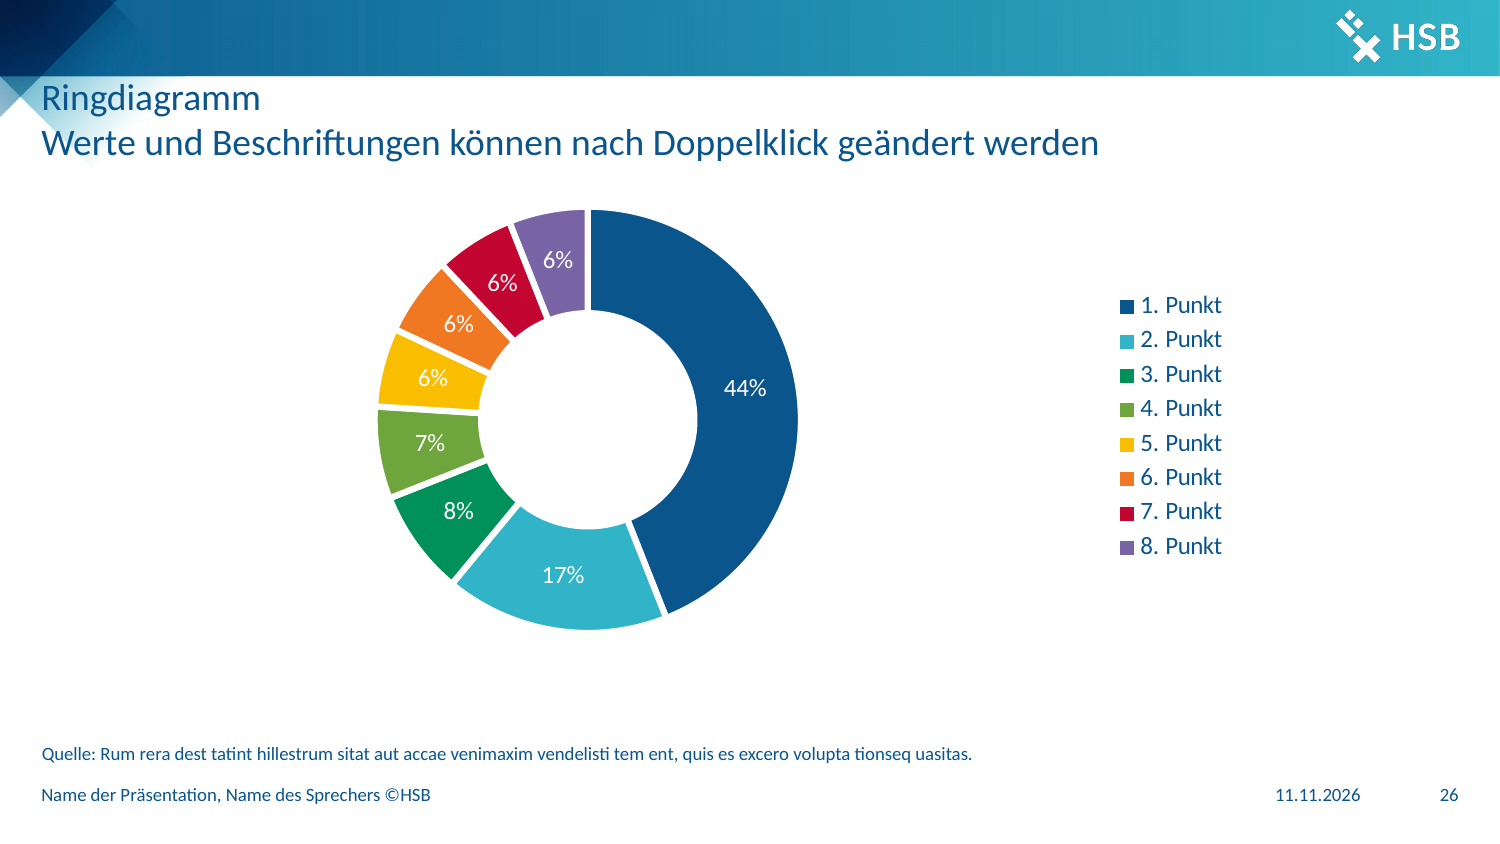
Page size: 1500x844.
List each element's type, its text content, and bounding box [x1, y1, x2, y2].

text_box Quelle: Rum rera dest tatint hillestrum sitat aut accae venimaxim vendelisti tem ent, quis es excero volupta tionseq uasitas. [40, 739, 1461, 766]
chart [40, 179, 1460, 677]
footer Name der Präsentation, Name des Sprechers ©HSB [41, 782, 1158, 806]
title Ringdiagramm Werte und Beschriftungen können nach Doppelklick geändert werden [41, 73, 1459, 162]
picture [0, 0, 1500, 844]
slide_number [1234, 782, 1361, 806]
slide_number 26 [1394, 782, 1459, 806]
